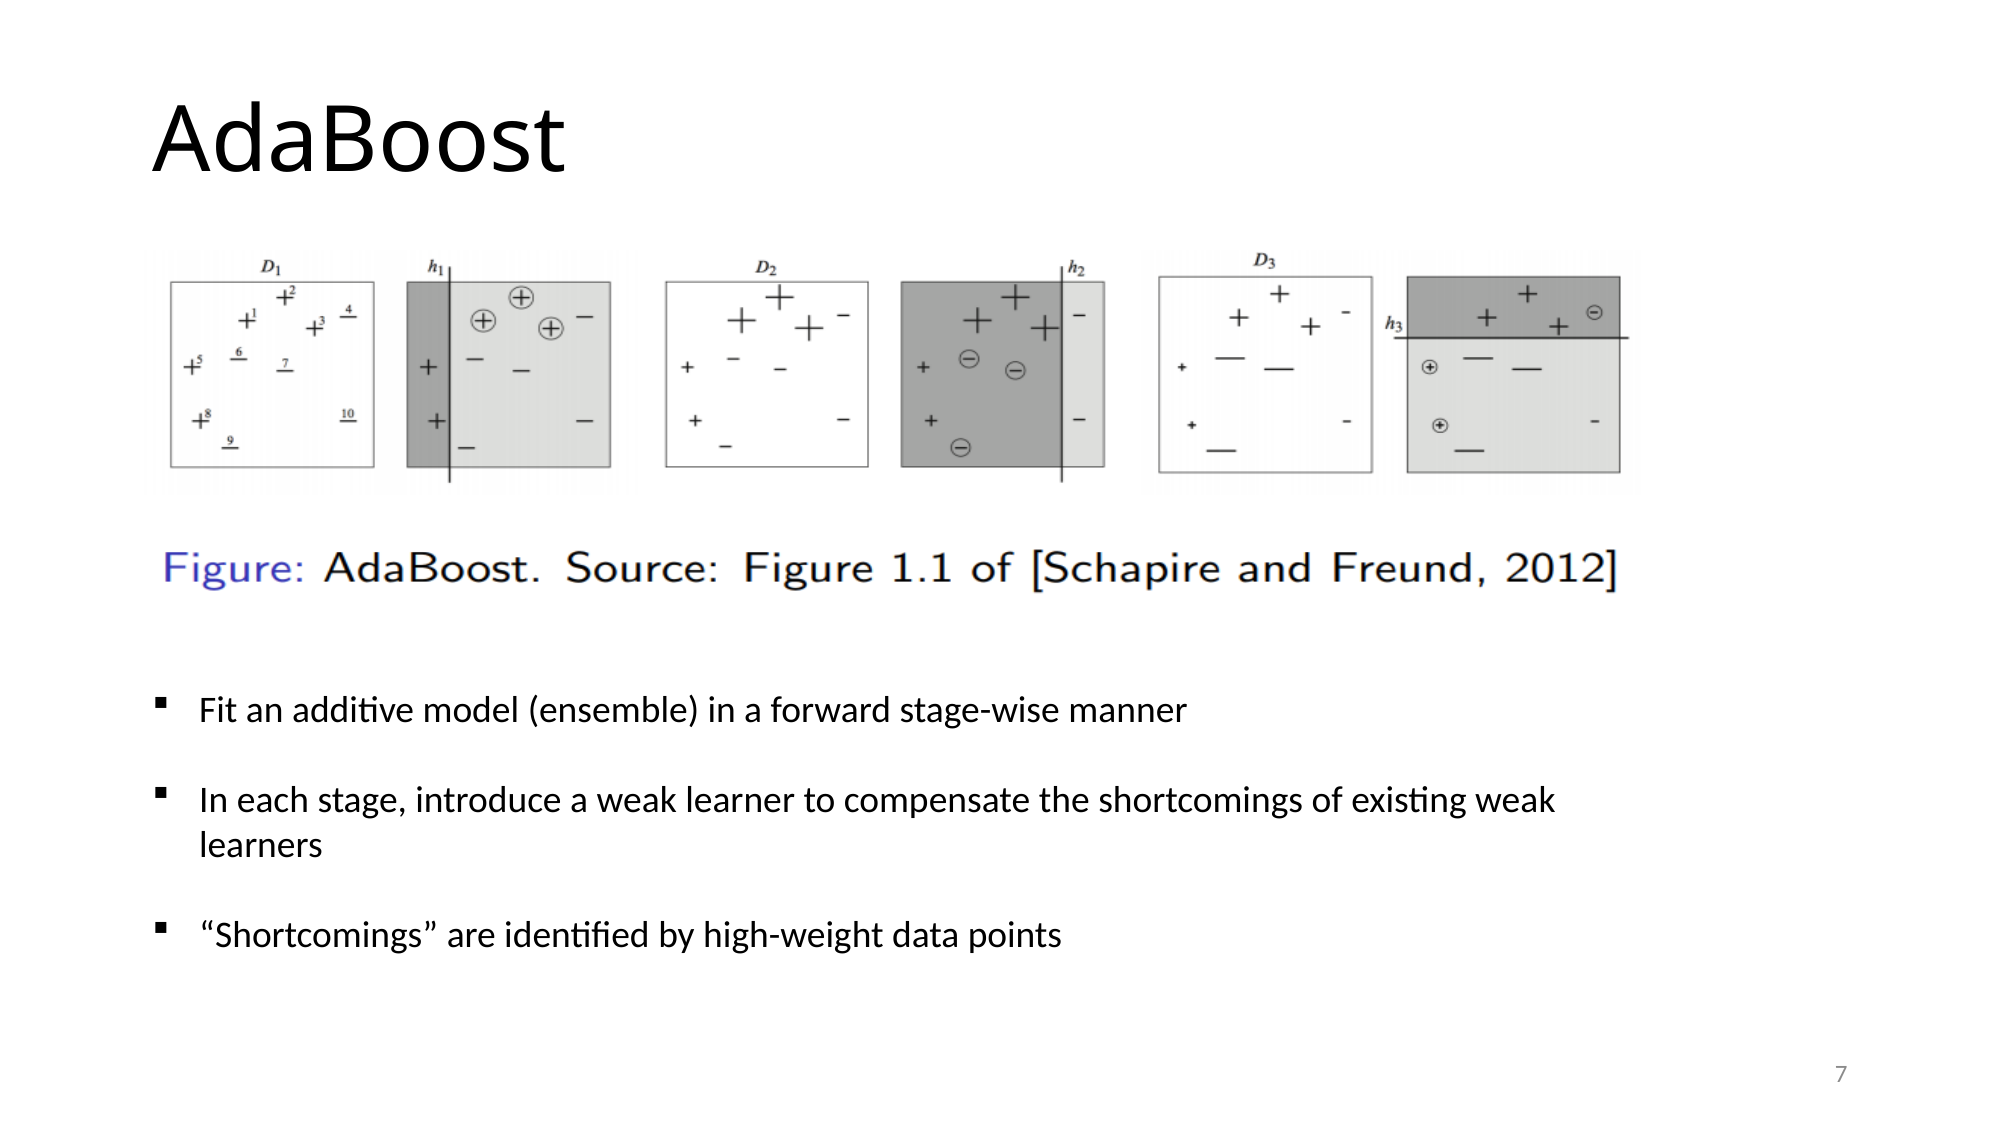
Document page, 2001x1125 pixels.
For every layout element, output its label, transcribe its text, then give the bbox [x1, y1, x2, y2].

text_box Fit an additive model (ensemble) in a forward stage-wise manner In each stage, introduce a weak learner to compensate the shortcomings of existing weak learners “Shortcomings” are identified by high-weight data points [137, 677, 1689, 963]
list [137, 224, 1642, 601]
slide_number 7 [1412, 1042, 1863, 1103]
title AdaBoost [137, 59, 1863, 225]
